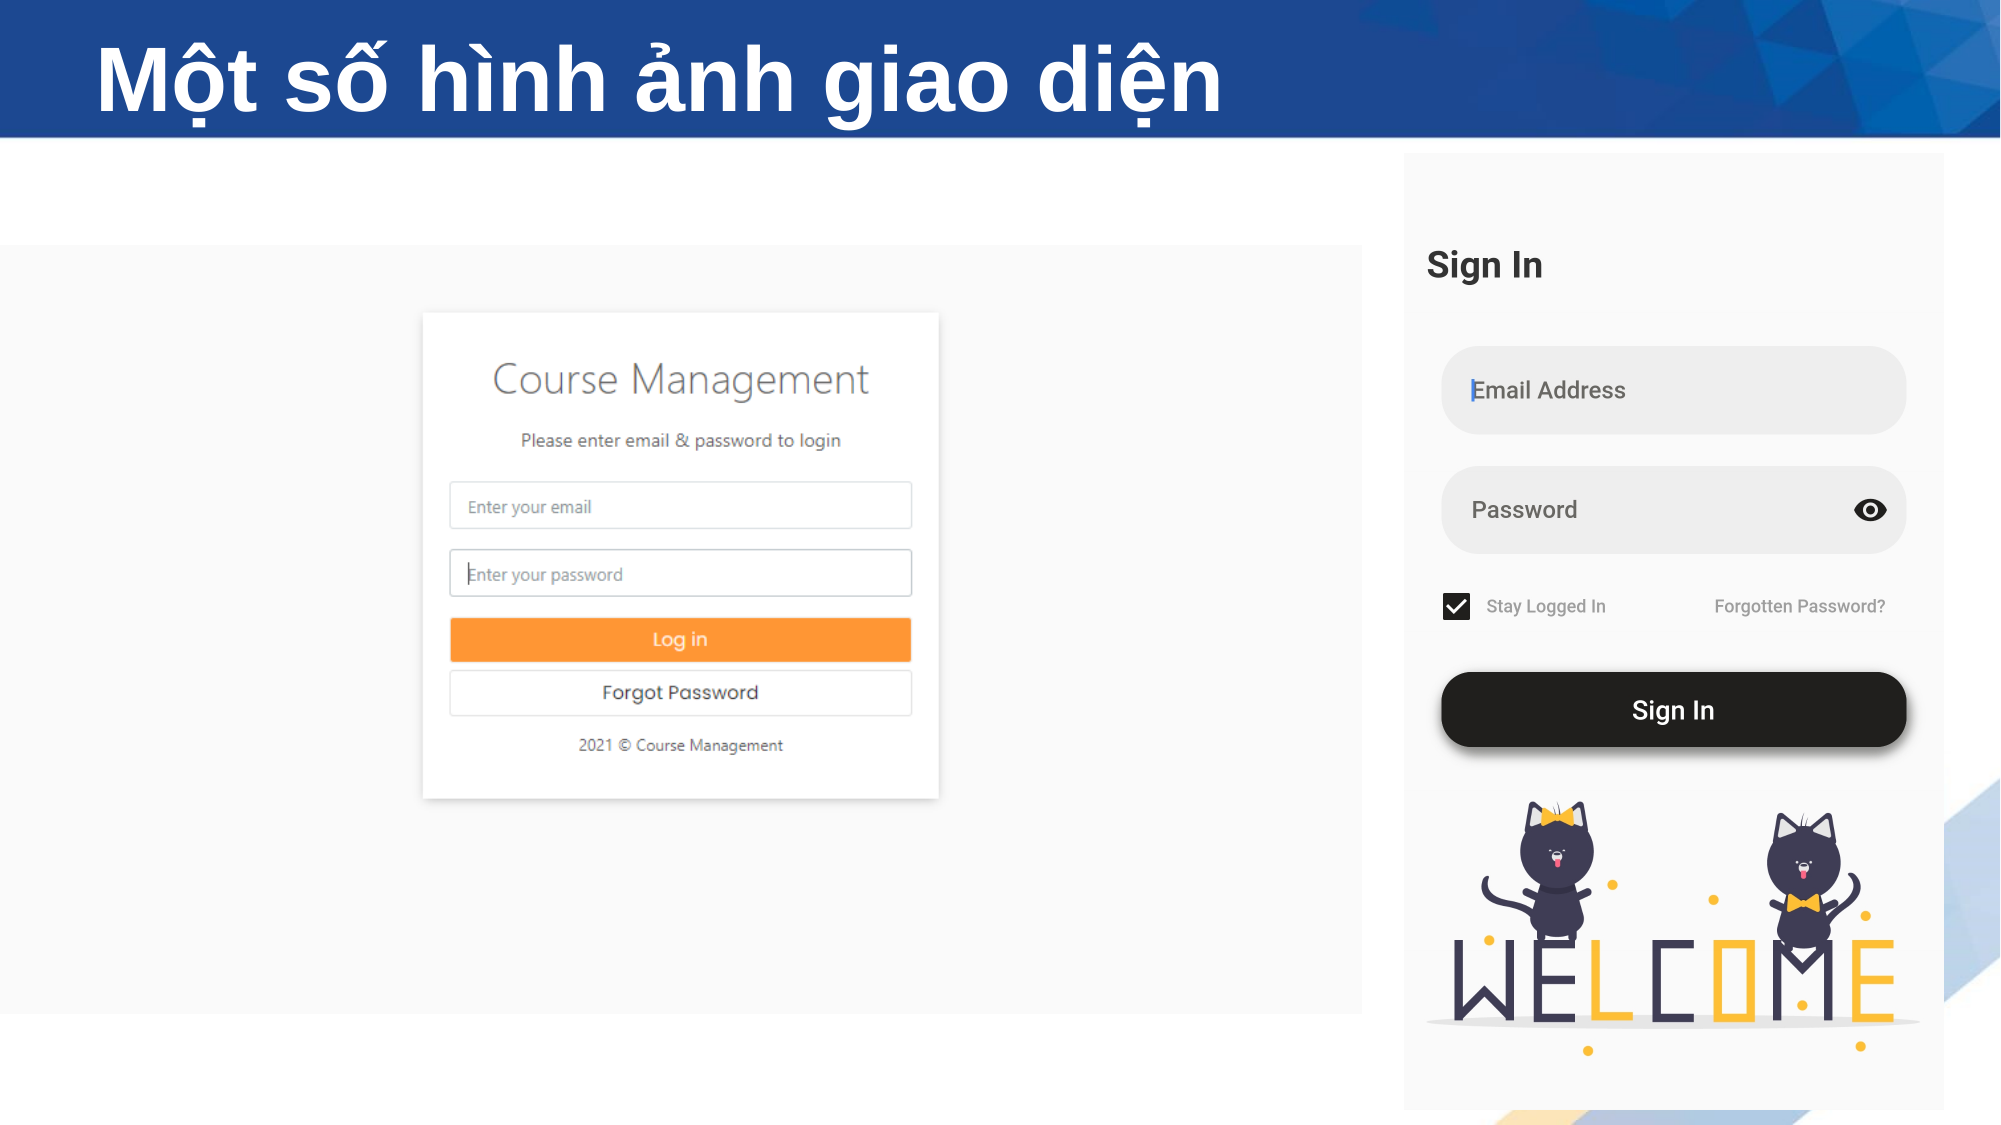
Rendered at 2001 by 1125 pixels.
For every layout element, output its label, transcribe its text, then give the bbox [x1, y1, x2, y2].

title Một số hình ảnh giao diện [80, 27, 1806, 246]
picture [0, 0, 2001, 1125]
